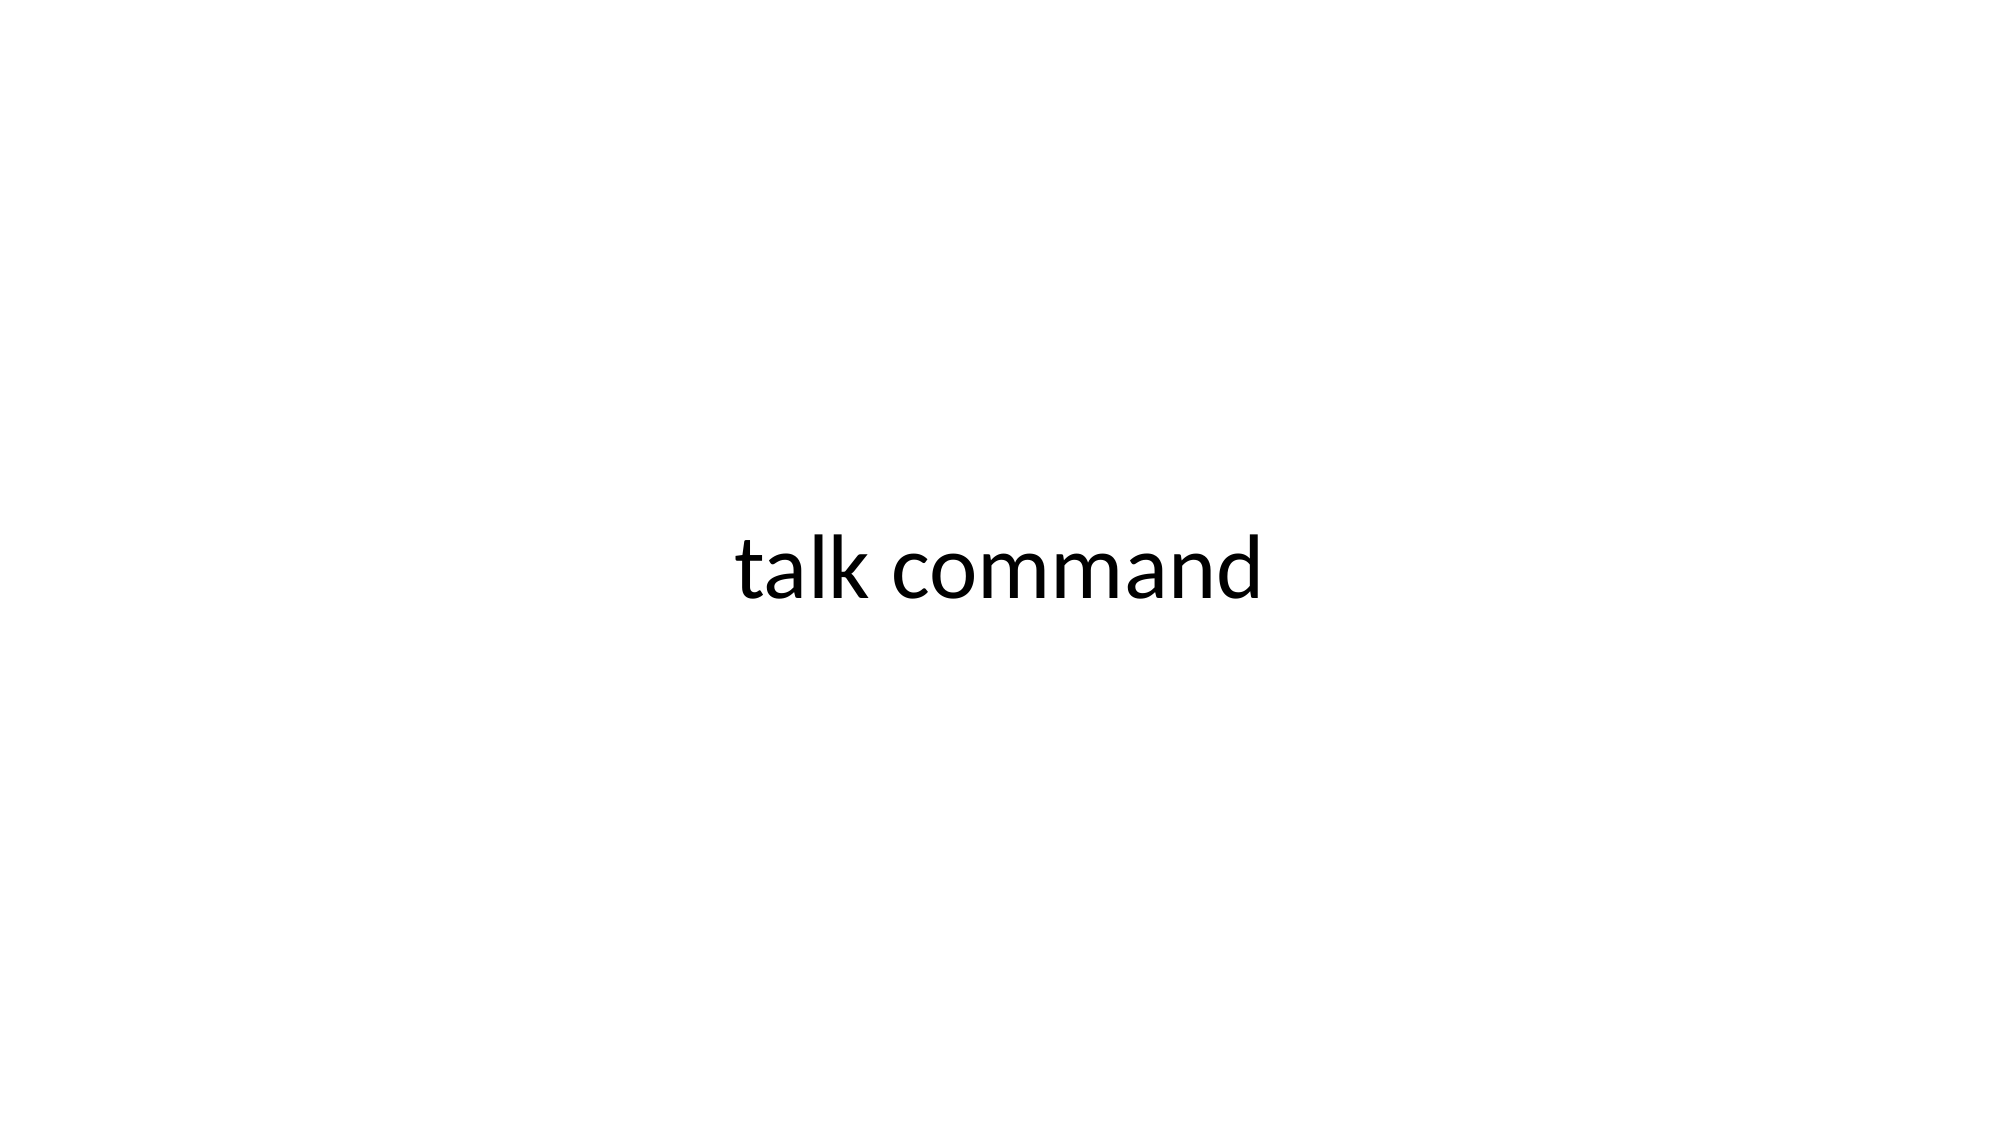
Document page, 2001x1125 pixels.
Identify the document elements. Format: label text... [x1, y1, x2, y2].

text_box talk command [719, 499, 1281, 624]
